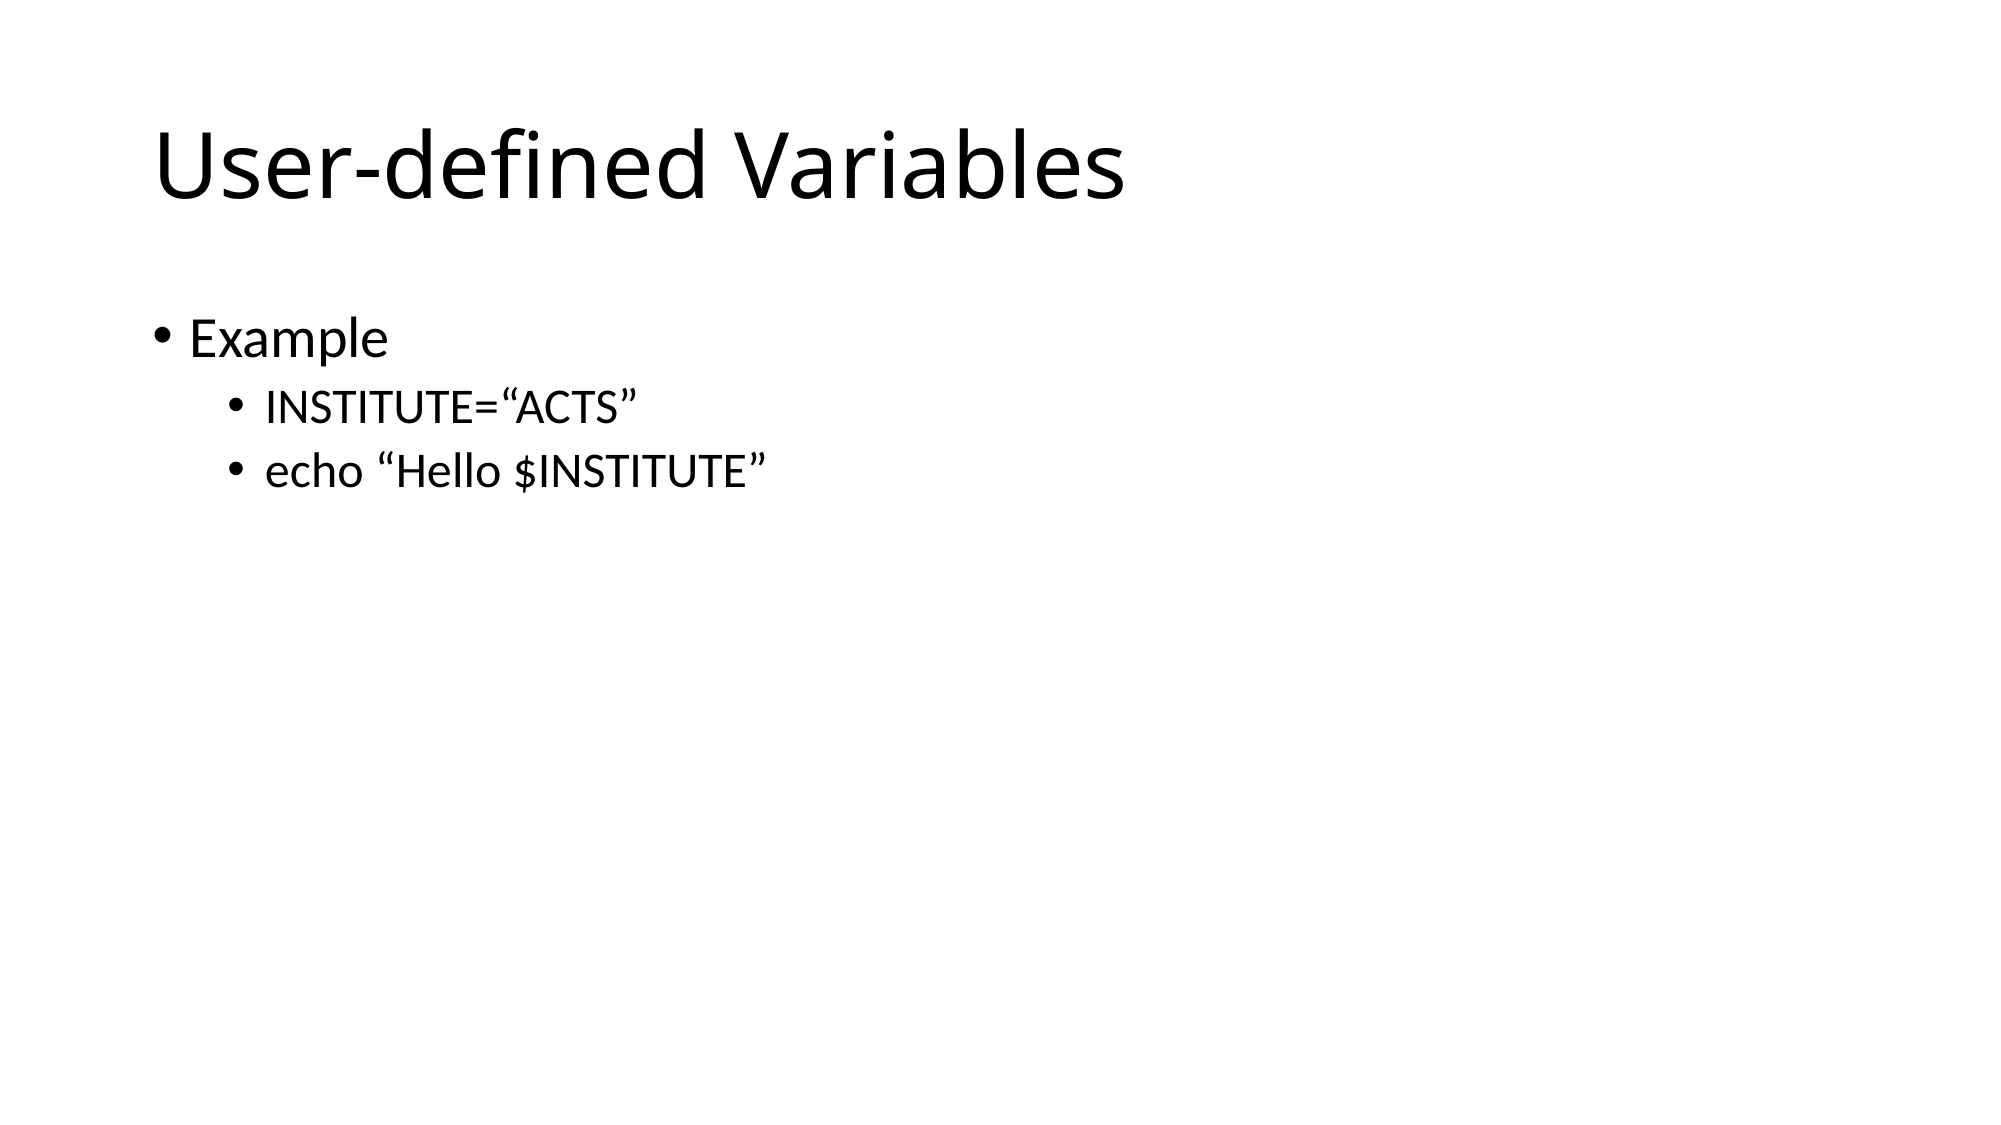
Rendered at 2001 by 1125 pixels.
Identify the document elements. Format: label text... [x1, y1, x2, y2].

title User-defined Variables [137, 59, 1863, 278]
list Example INSTITUTE=“ACTS” echo “Hello $INSTITUTE” [137, 299, 1863, 1014]
